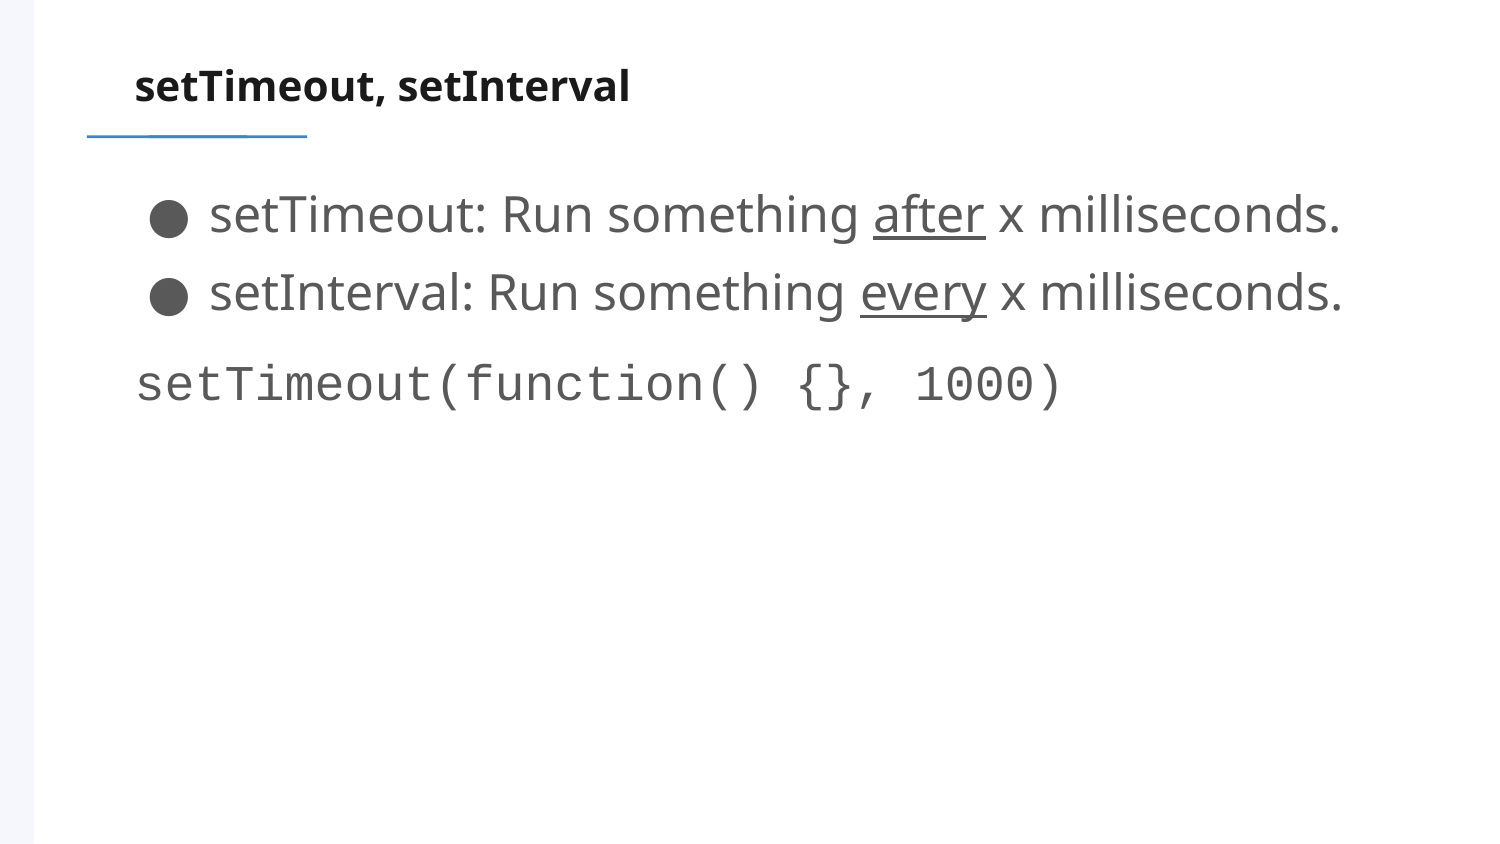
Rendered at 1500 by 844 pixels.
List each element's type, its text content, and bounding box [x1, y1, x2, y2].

title setTimeout, setInterval [119, 41, 1381, 130]
list setTimeout: Run something after x milliseconds. setInterval: Run something every x milliseconds. setTimeout(function() {}, 1000) [119, 153, 1381, 525]
